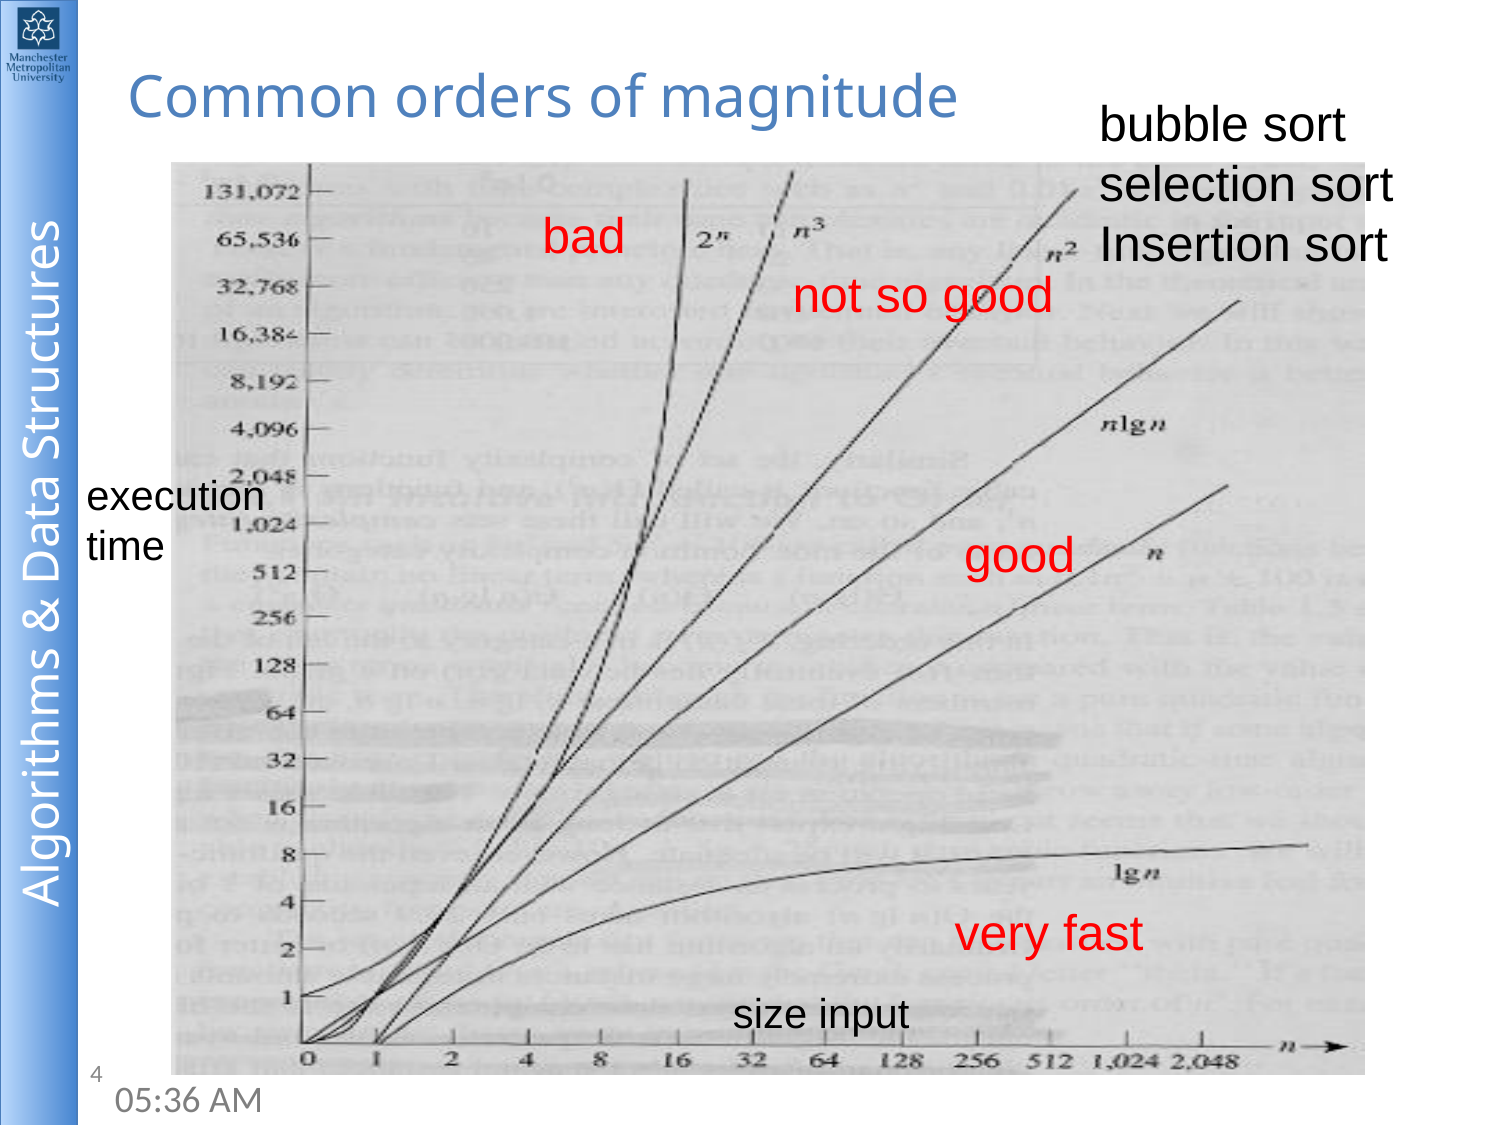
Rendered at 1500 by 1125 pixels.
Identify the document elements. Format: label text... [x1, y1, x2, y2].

picture [170, 162, 1365, 1076]
text_box execution time [71, 461, 165, 577]
slide_number 4 [75, 1042, 425, 1103]
title Common orders of magnitude [112, 50, 1388, 138]
text_box bubble sort selection sort Insertion sort [1084, 83, 1409, 279]
picture [5, 7, 70, 83]
